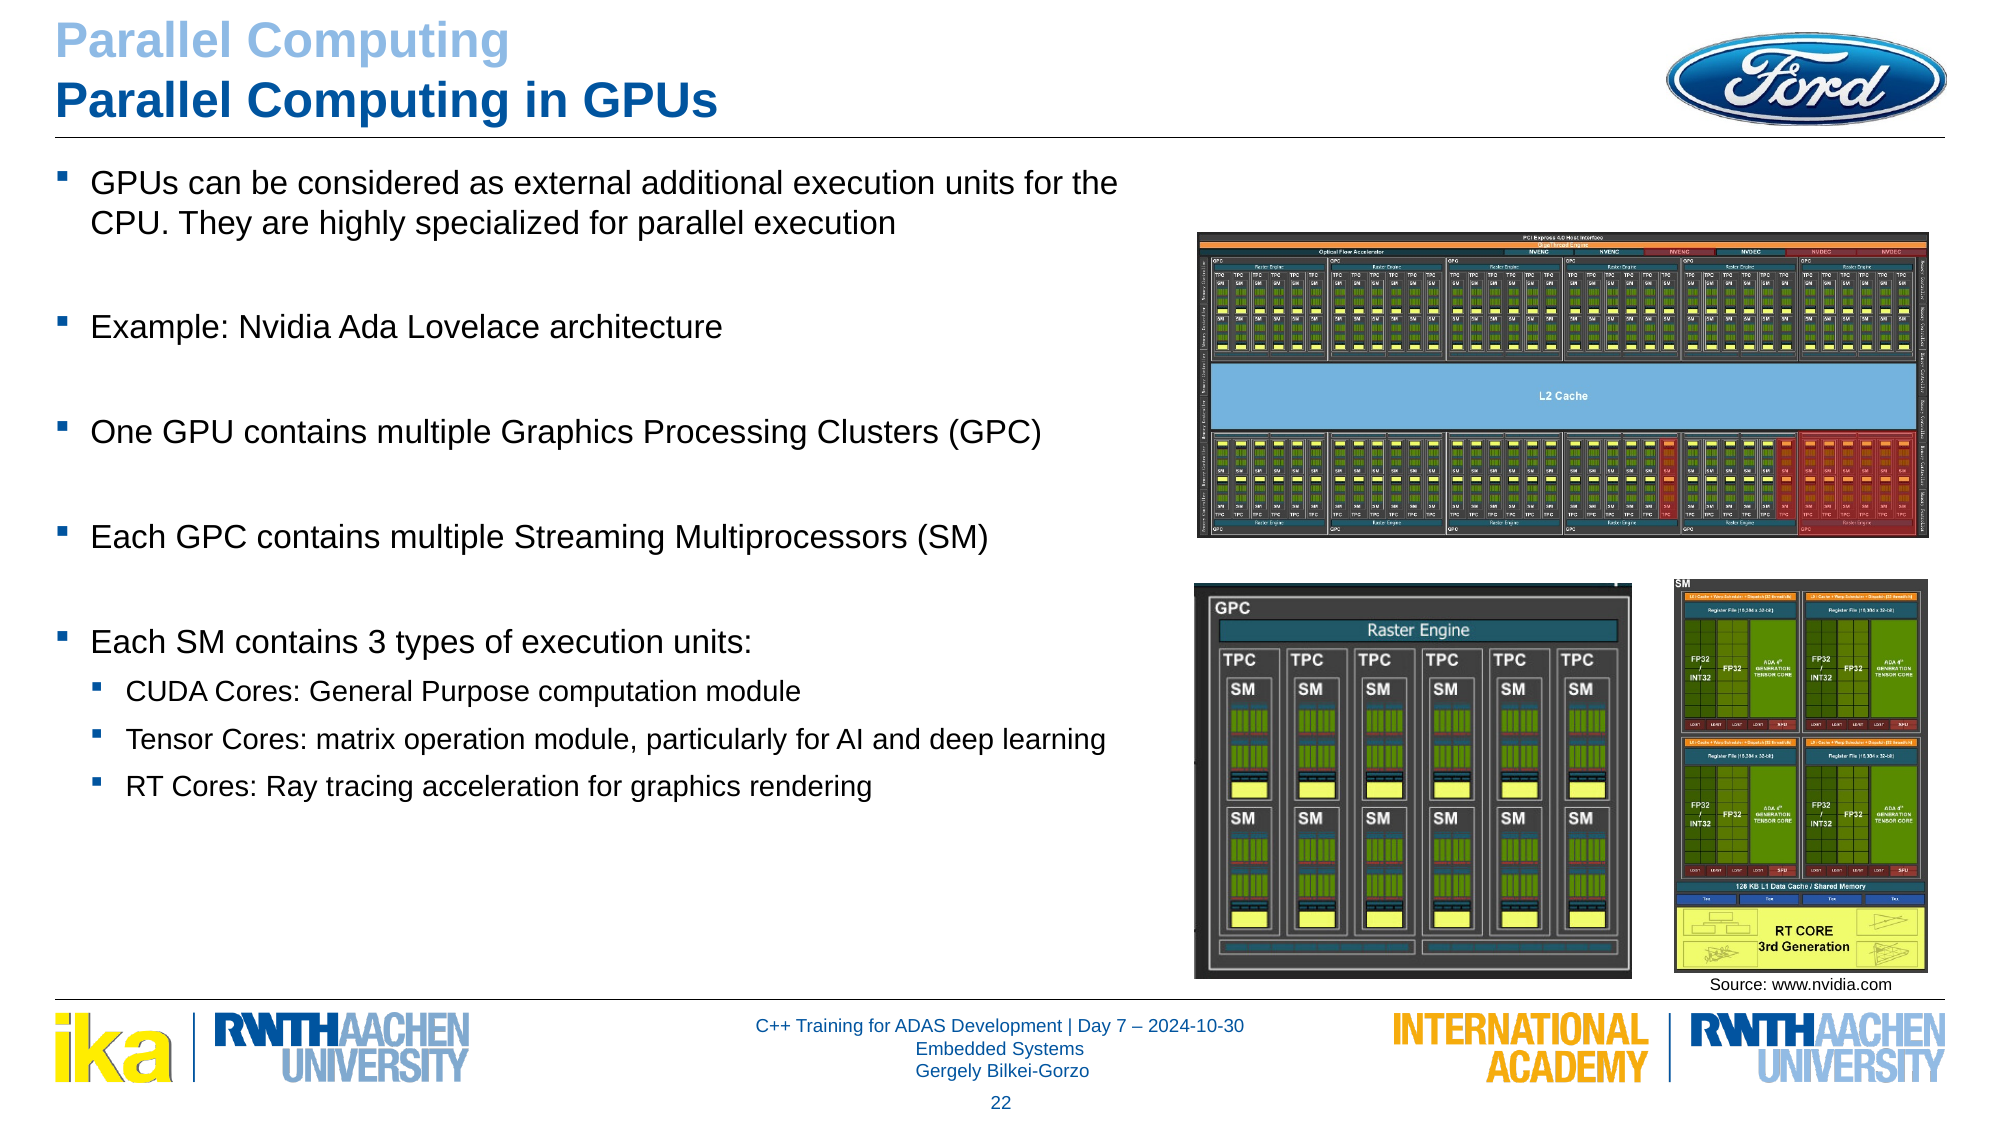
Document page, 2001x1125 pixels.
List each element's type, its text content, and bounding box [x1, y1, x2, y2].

picture [55, 1012, 469, 1083]
picture [1197, 232, 1929, 539]
picture [1194, 583, 1632, 979]
picture [1674, 579, 1928, 973]
list GPUs can be considered as external additional execution units for the CPU. They are highly specialized for parallel execution Example: Nvidia Ada Lovelace architecture One GPU contains multiple Graphics Processing Clusters (GPC) Each GPC contains multiple Streaming Multiprocessors (SM) Each SM contains 3 types of execution units: CUDA Cores: General Purpose computation module Tensor Cores: matrix operation module, particularly for AI and deep learning RT Cores: Ray tracing acceleration for graphics rendering [54, 160, 1178, 929]
text_box Source: www.nvidia.com [1695, 973, 1908, 1002]
picture [1394, 1012, 1945, 1083]
slide_number 22 [962, 1082, 1040, 1122]
list Parallel Computing Parallel Computing in GPUs [55, 7, 1945, 129]
